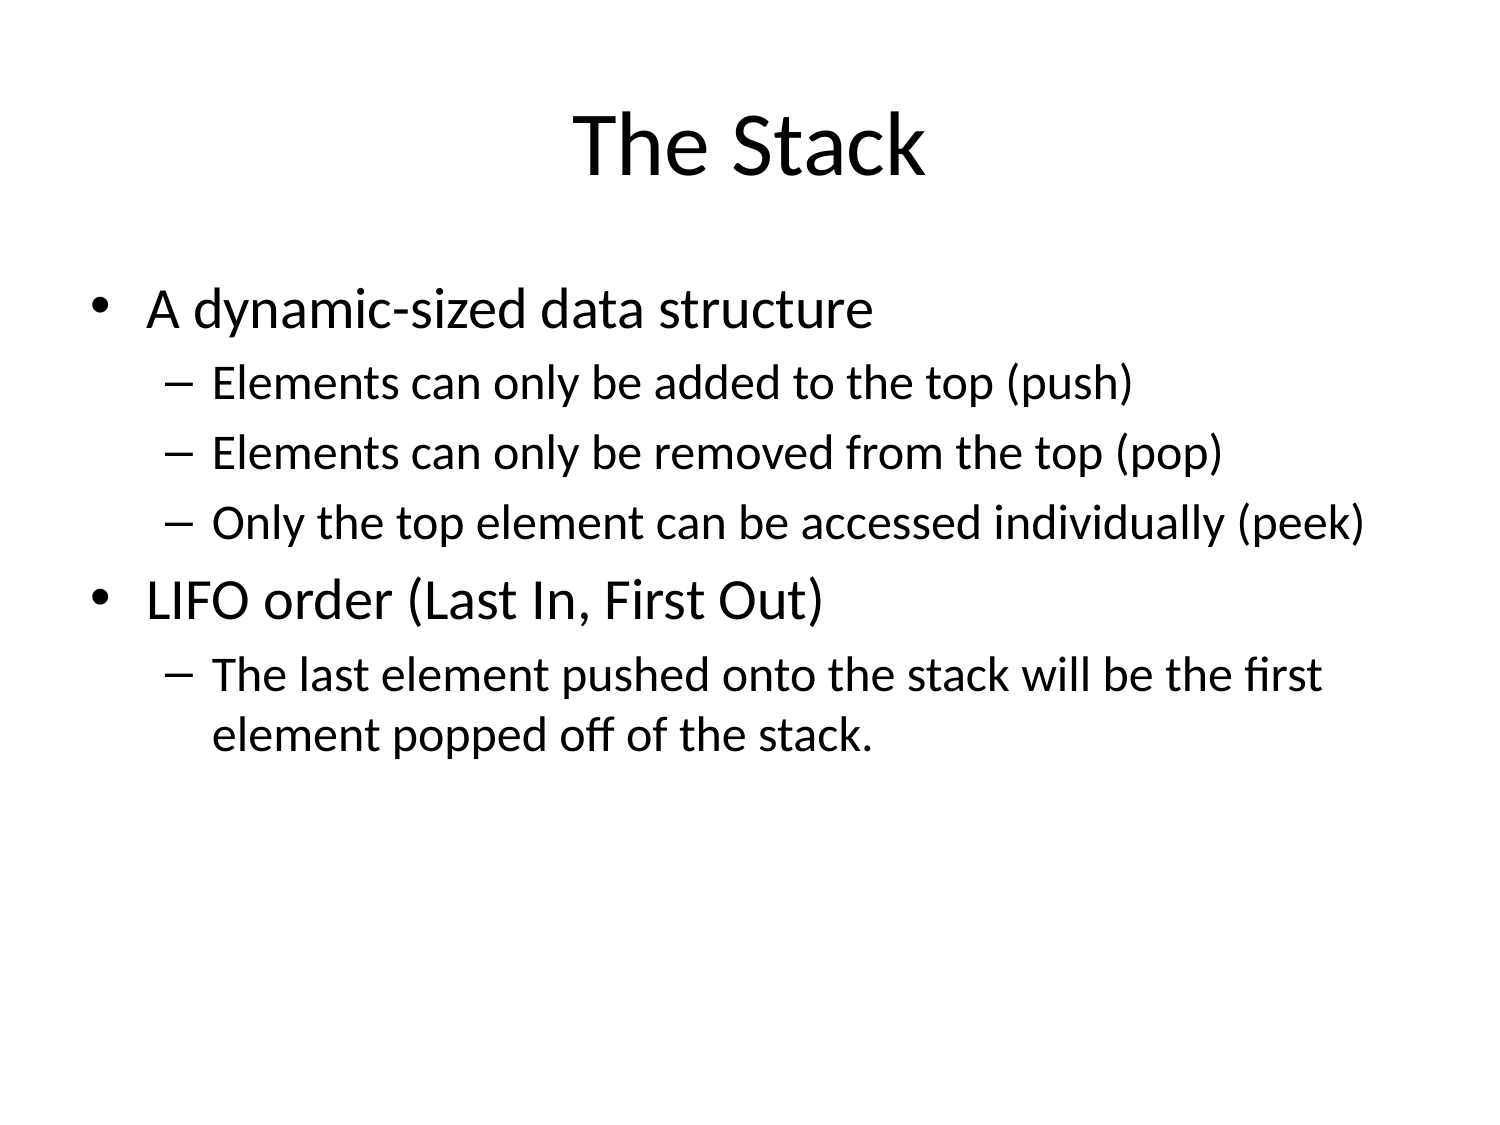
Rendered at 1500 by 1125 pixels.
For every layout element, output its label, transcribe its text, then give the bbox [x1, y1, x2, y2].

list A dynamic-sized data structure Elements can only be added to the top (push) Elements can only be removed from the top (pop) Only the top element can be accessed individually (peek) LIFO order (Last In, First Out) The last element pushed onto the stack will be the first element popped off of the stack. [75, 262, 1425, 1005]
title The Stack [75, 45, 1425, 233]
